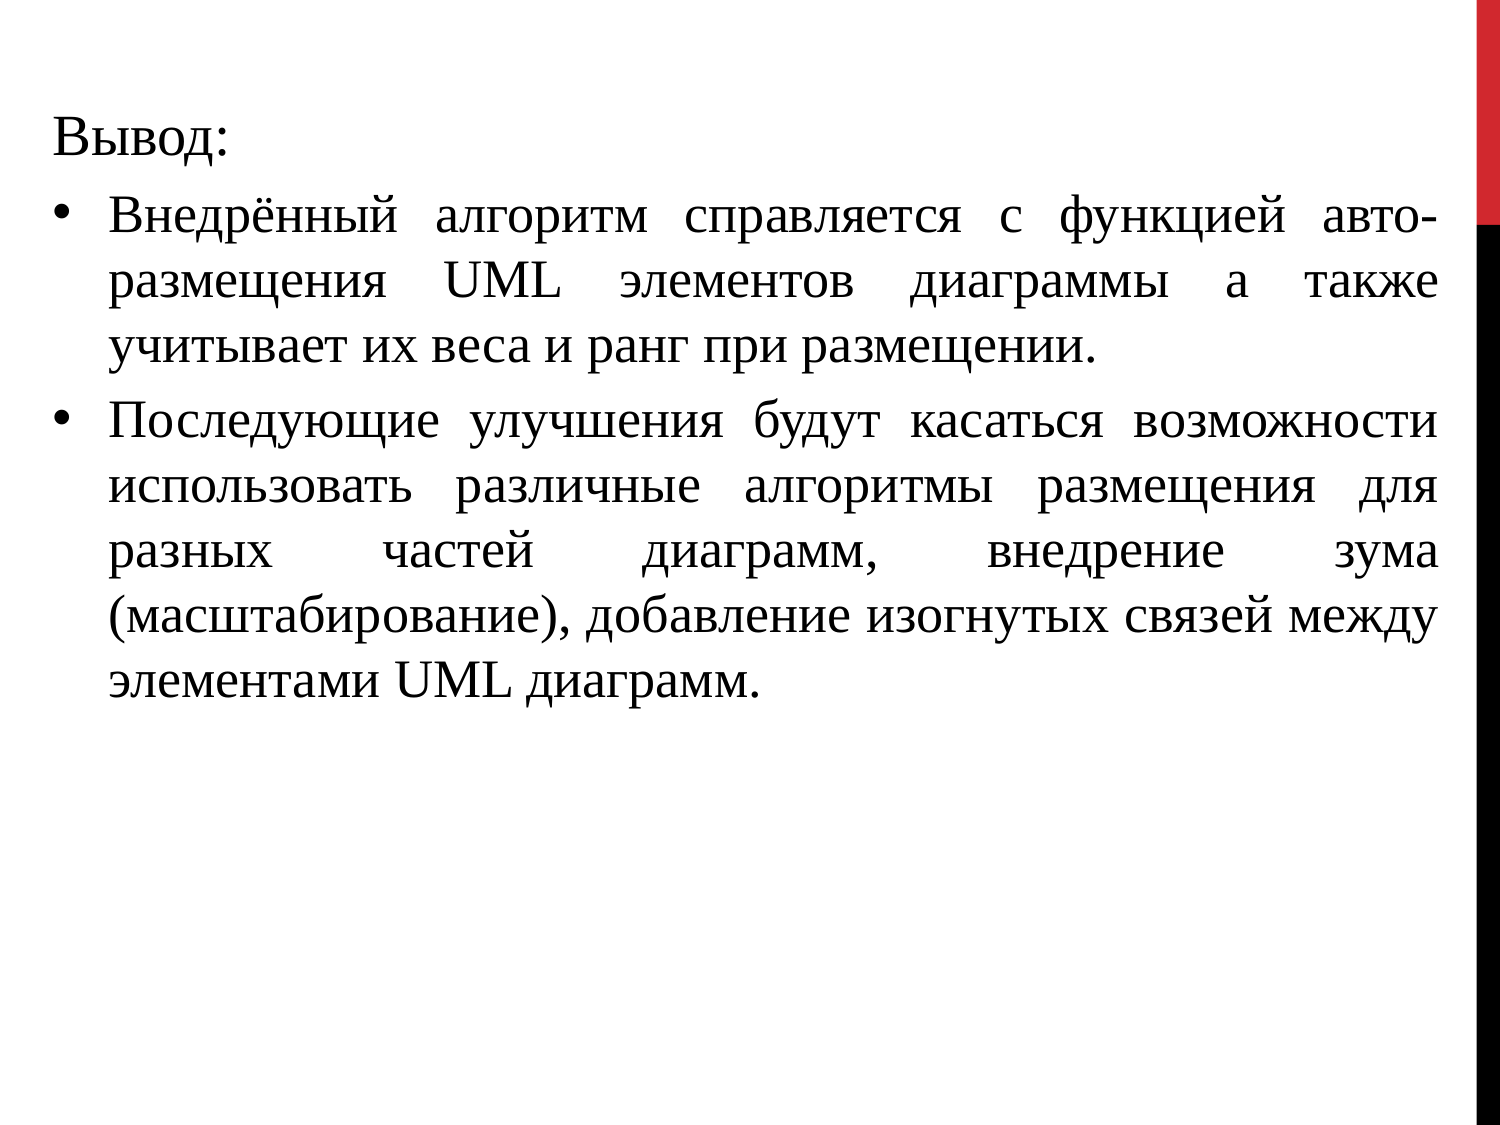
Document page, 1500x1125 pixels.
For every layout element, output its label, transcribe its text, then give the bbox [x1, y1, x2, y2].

text_box Вывод: Внедрённый алгоритм справляется с функцией авто-размещения UML элементов диаграммы а также учитывает их веса и ранг при размещении. Последующие улучшения будут касаться возможности использовать различные алгоритмы размещения для разных частей диаграмм, внедрение зума (масштабирование), добавление изогнутых связей между элементами UML диаграмм. [37, 90, 1456, 634]
